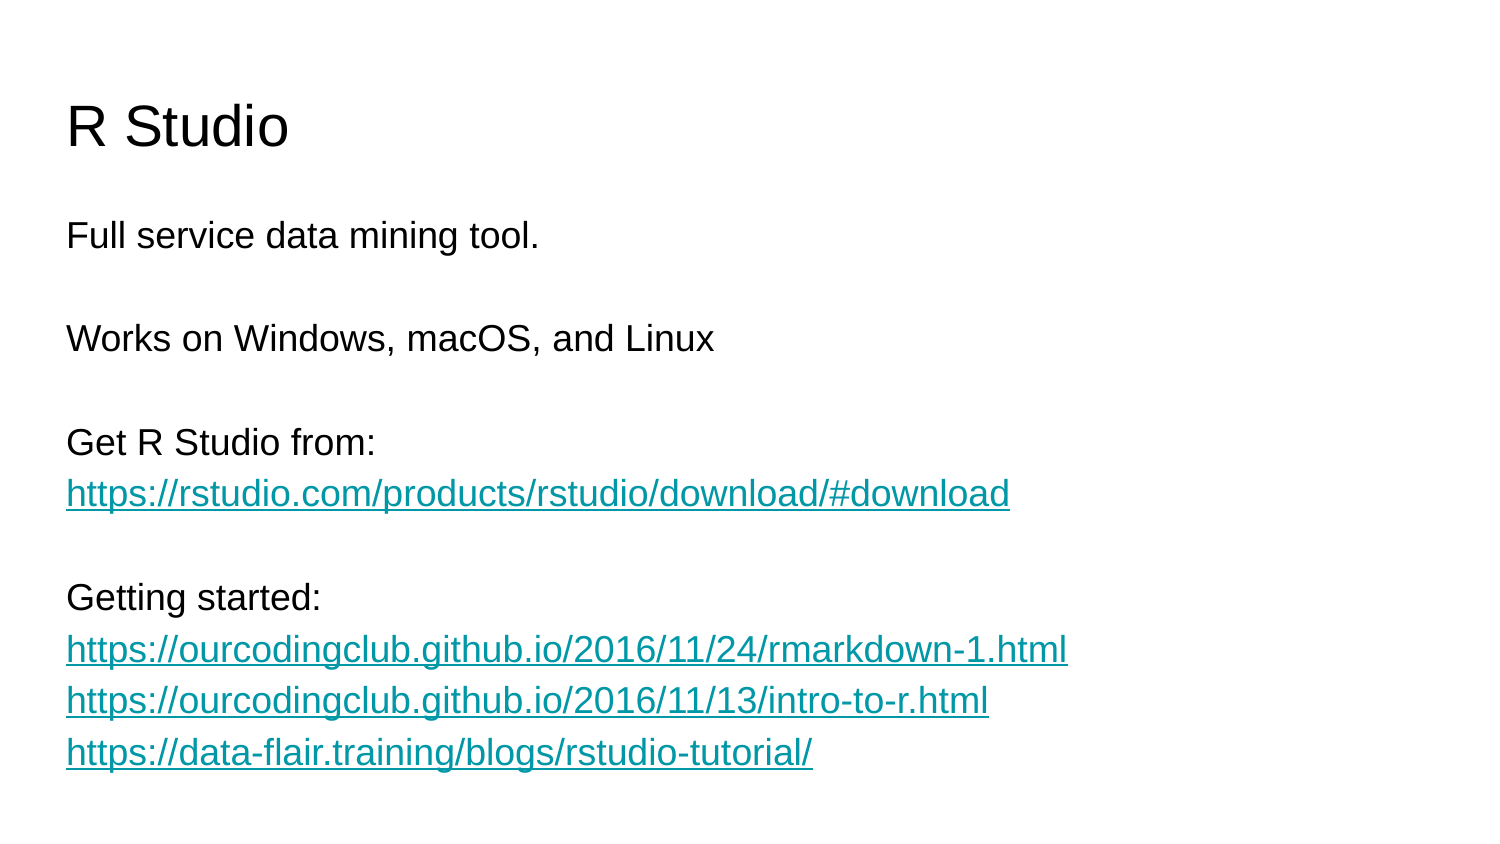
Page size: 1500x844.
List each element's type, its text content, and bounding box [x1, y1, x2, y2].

list Full service data mining tool. Works on Windows, macOS, and Linux Get R Studio from: https://rstudio.com/products/rstudio/download/#download Getting started: https://ourcodingclub.github.io/2016/11/24/rmarkdown-1.html https://ourcodingclub.github.io/2016/11/13/intro-to-r.html https://data-flair.training/blogs/rstudio-tutorial/ [51, 189, 1449, 750]
title R Studio [51, 72, 1449, 167]
